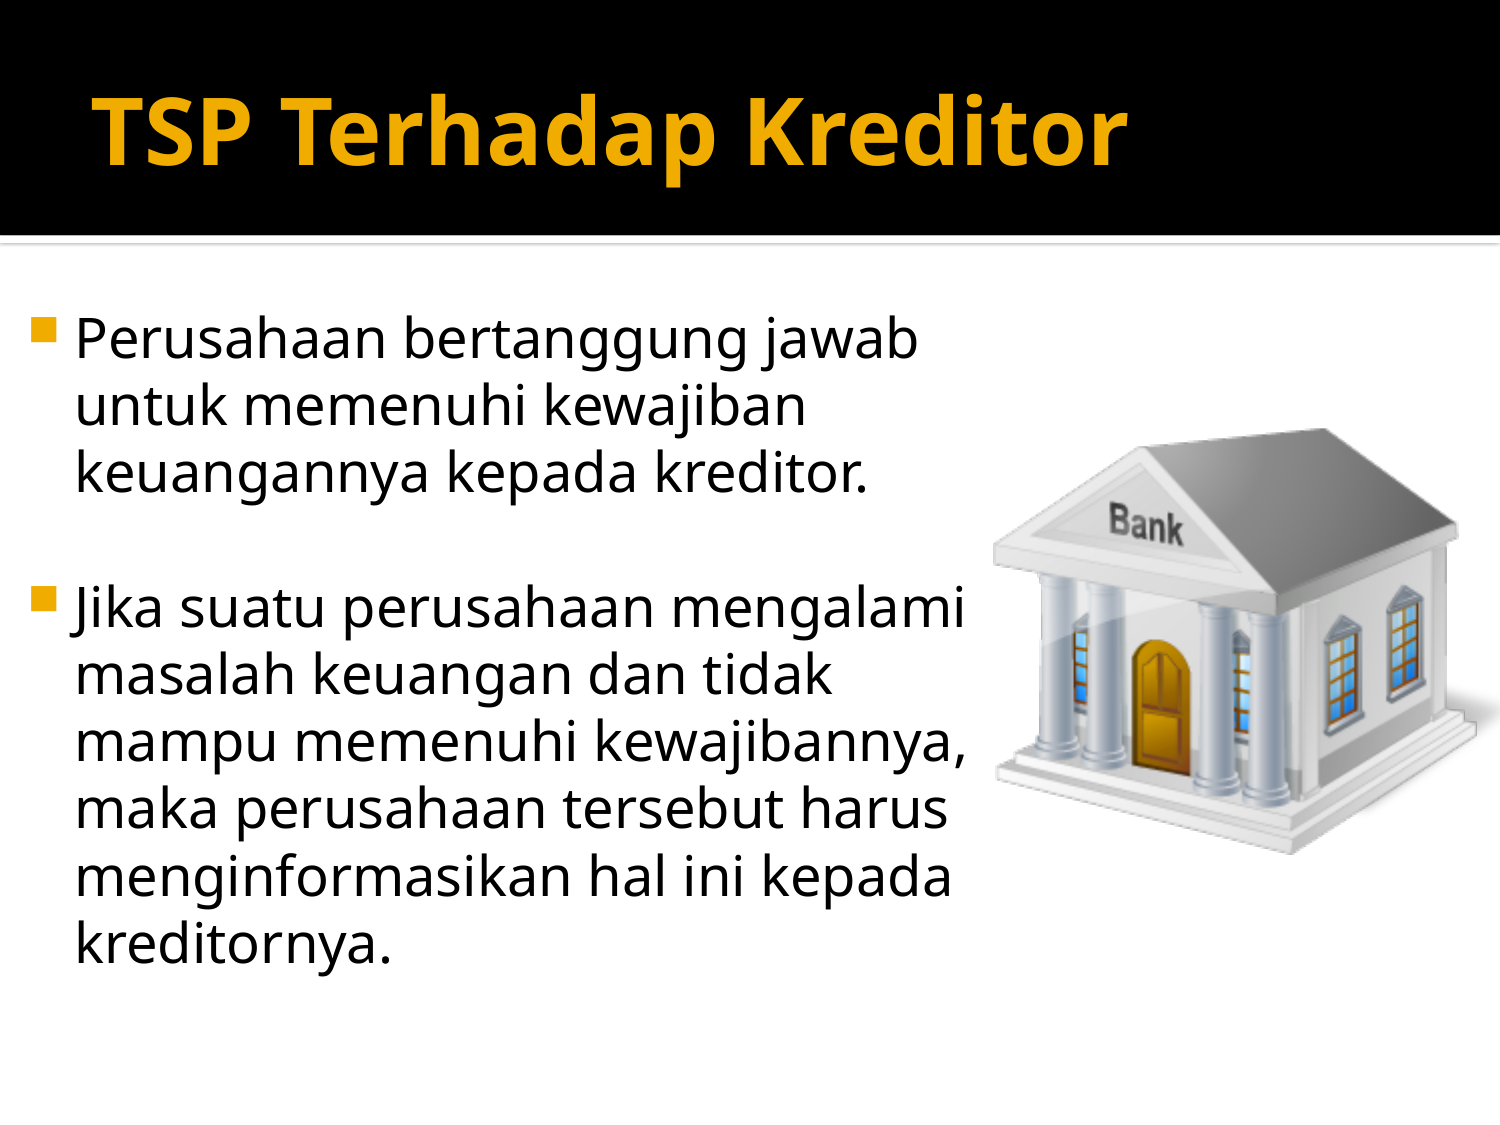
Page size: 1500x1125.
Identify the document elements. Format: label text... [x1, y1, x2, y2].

list Perusahaan bertanggung jawab untuk memenuhi kewajiban keuangannya kepada kreditor. Jika suatu perusahaan mengalami masalah keuangan dan tidak mampu memenuhi kewajibannya, maka perusahaan tersebut harus menginformasikan hal ini kepada kreditornya. [0, 287, 988, 1047]
picture [991, 373, 1500, 887]
title TSP Terhadap Kreditor [75, 25, 1425, 231]
